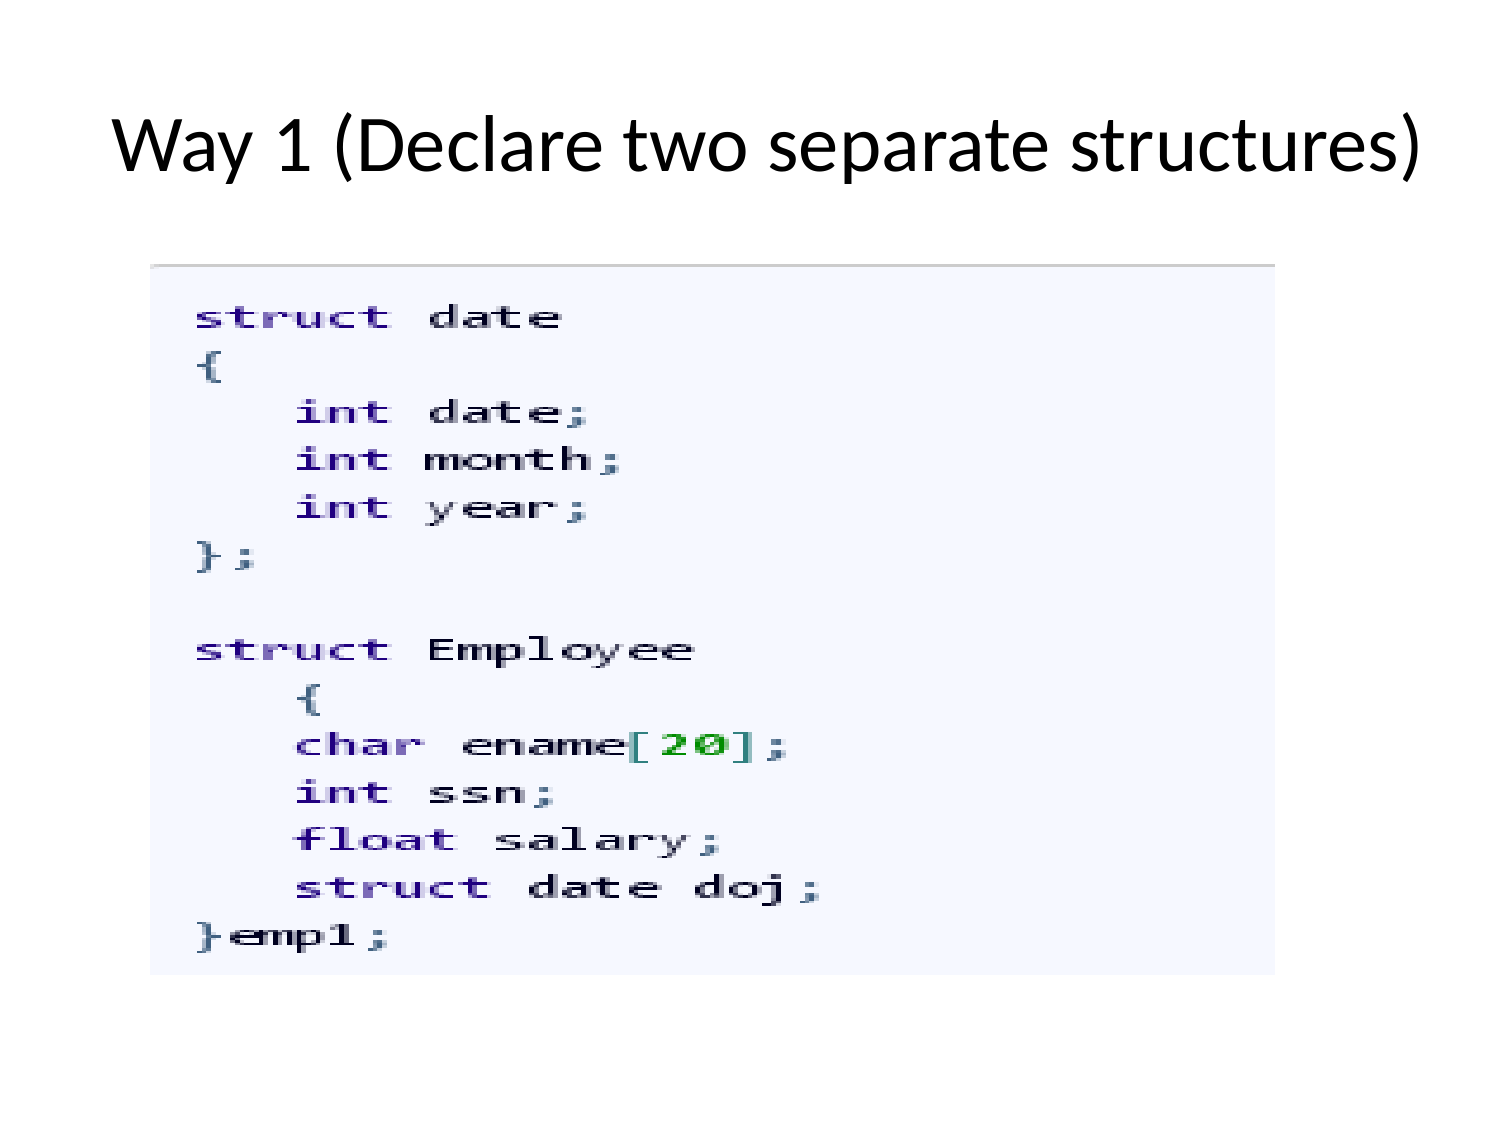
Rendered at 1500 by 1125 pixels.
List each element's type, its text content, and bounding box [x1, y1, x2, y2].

title Way 1 (Declare two separate structures) [75, 45, 1463, 233]
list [149, 262, 1276, 976]
